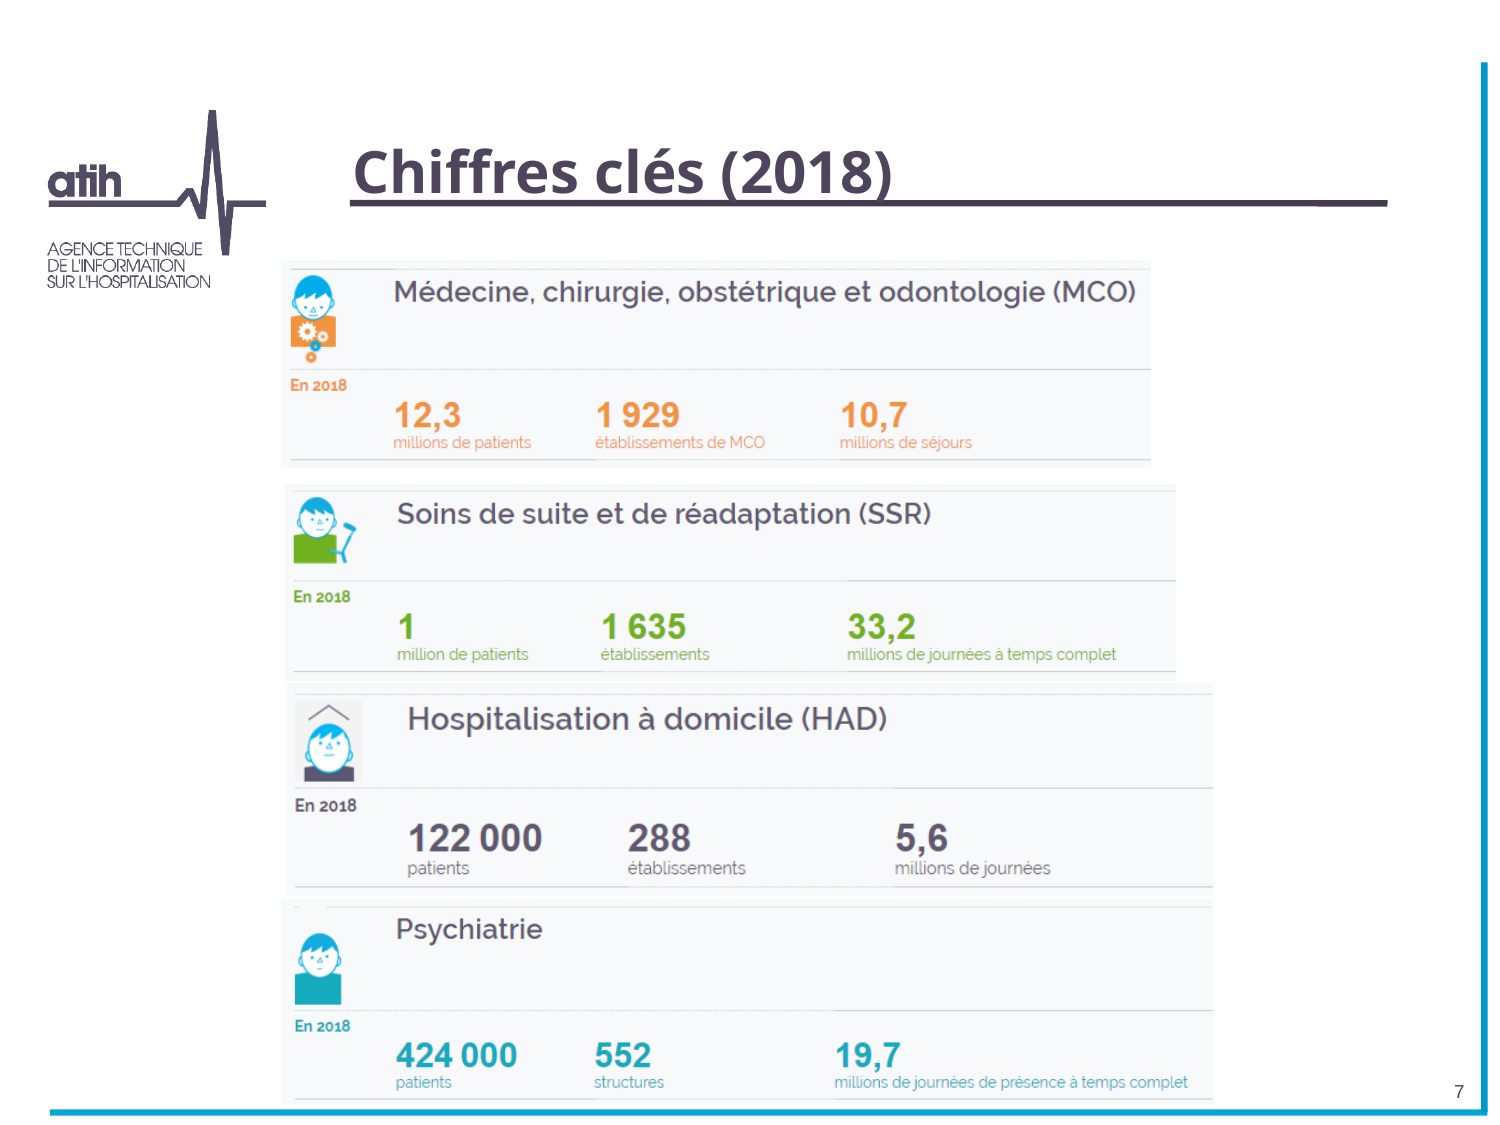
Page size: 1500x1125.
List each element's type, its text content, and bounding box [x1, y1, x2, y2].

slide_number 7 [1417, 1072, 1480, 1113]
picture [47, 110, 266, 288]
title Chiffres clés (2018) [337, 50, 1338, 213]
picture [281, 259, 1152, 468]
picture [287, 683, 1213, 897]
picture [281, 898, 1213, 1105]
picture [284, 483, 1176, 681]
